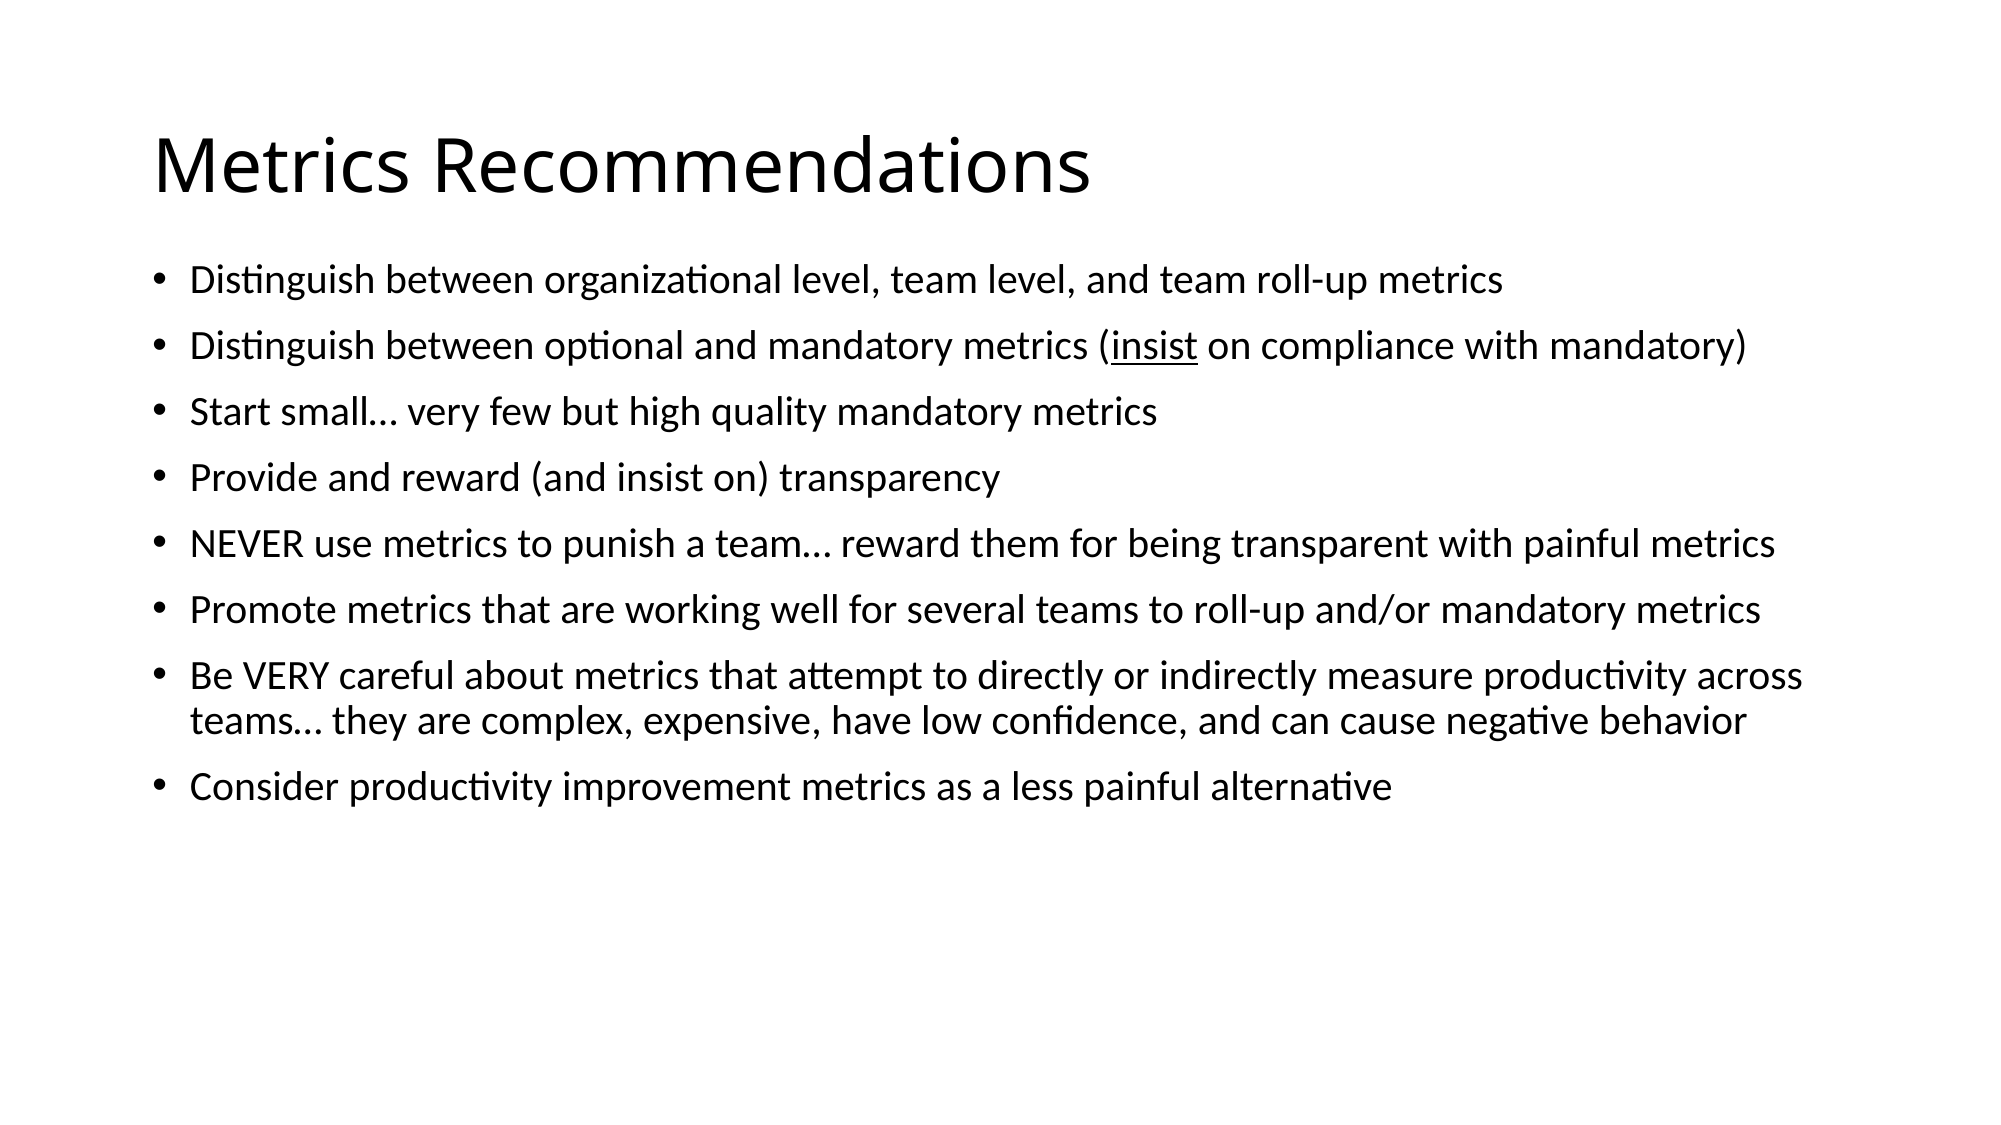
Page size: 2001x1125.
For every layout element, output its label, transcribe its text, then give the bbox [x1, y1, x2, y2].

title Metrics Recommendations [137, 59, 1863, 250]
list Distinguish between organizational level, team level, and team roll-up metrics Distinguish between optional and mandatory metrics (insist on compliance with mandatory) Start small… very few but high quality mandatory metrics Provide and reward (and insist on) transparency NEVER use metrics to punish a team… reward them for being transparent with painful metrics Promote metrics that are working well for several teams to roll-up and/or mandatory metrics Be VERY careful about metrics that attempt to directly or indirectly measure productivity across teams… they are complex, expensive, have low confidence, and can cause negative behavior Consider productivity improvement metrics as a less painful alternative [137, 250, 1863, 1014]
